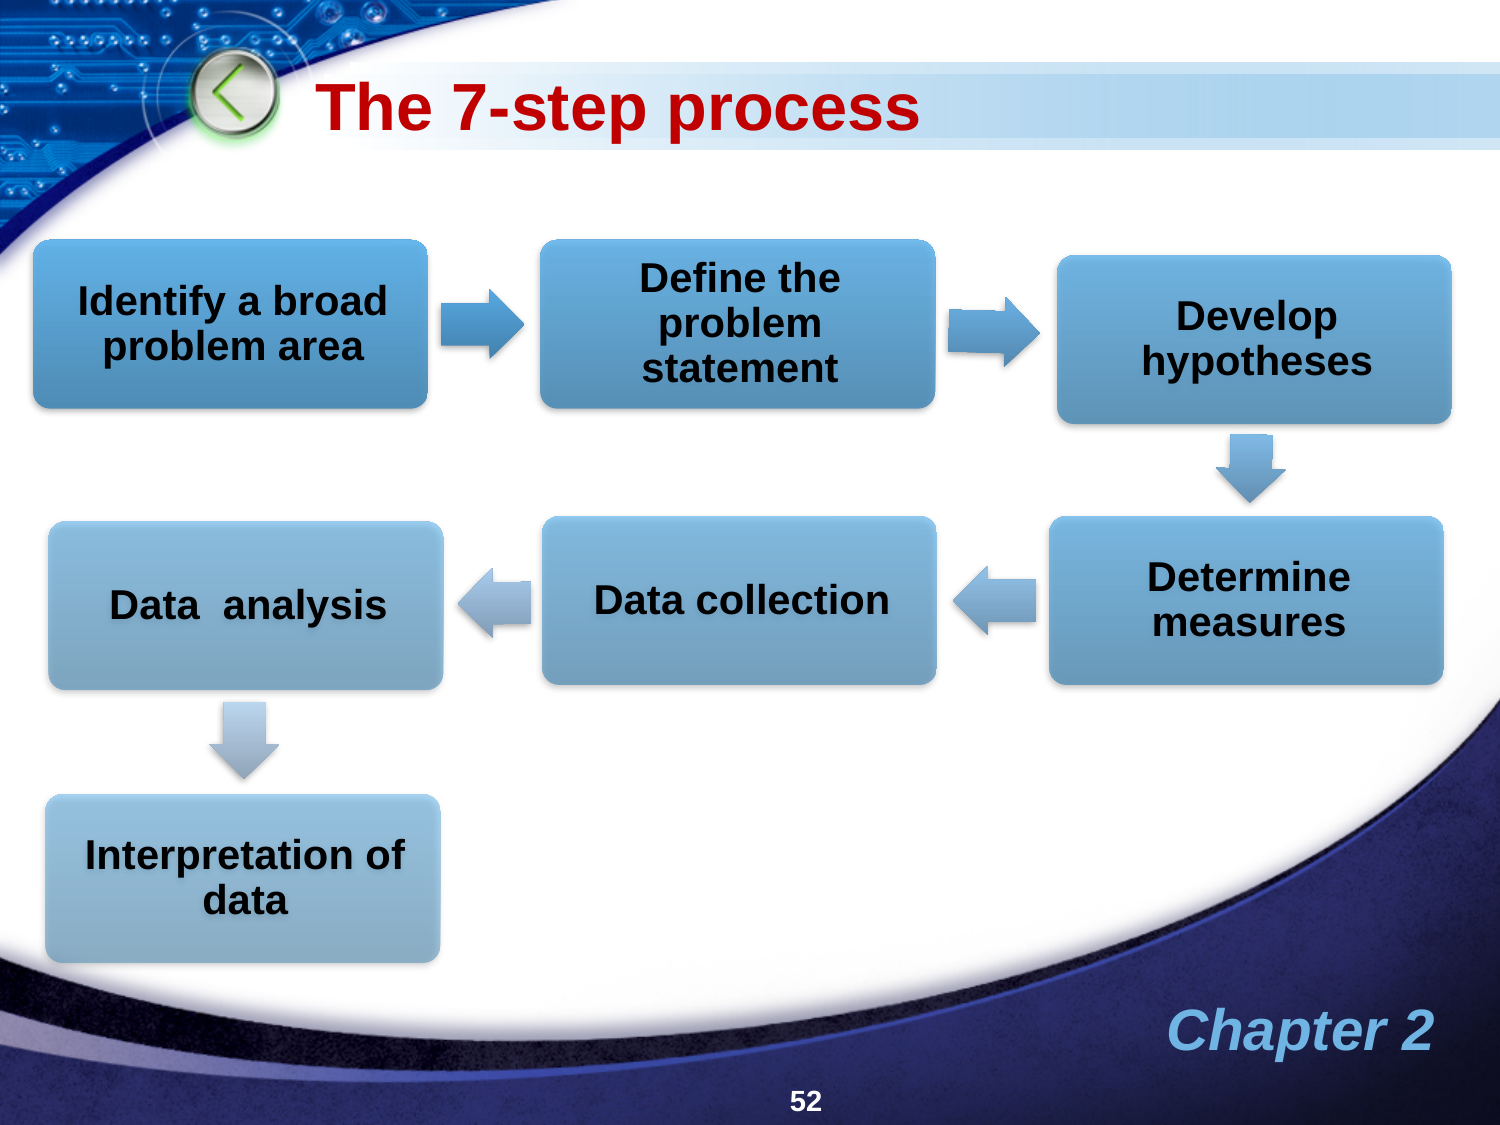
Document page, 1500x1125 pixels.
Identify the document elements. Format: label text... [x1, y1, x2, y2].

picture [0, 0, 1500, 231]
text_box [0, 231, 1500, 964]
title The 7-step process [300, 57, 1438, 150]
picture [0, 964, 1500, 1125]
slide_number 52 [487, 1074, 838, 1113]
